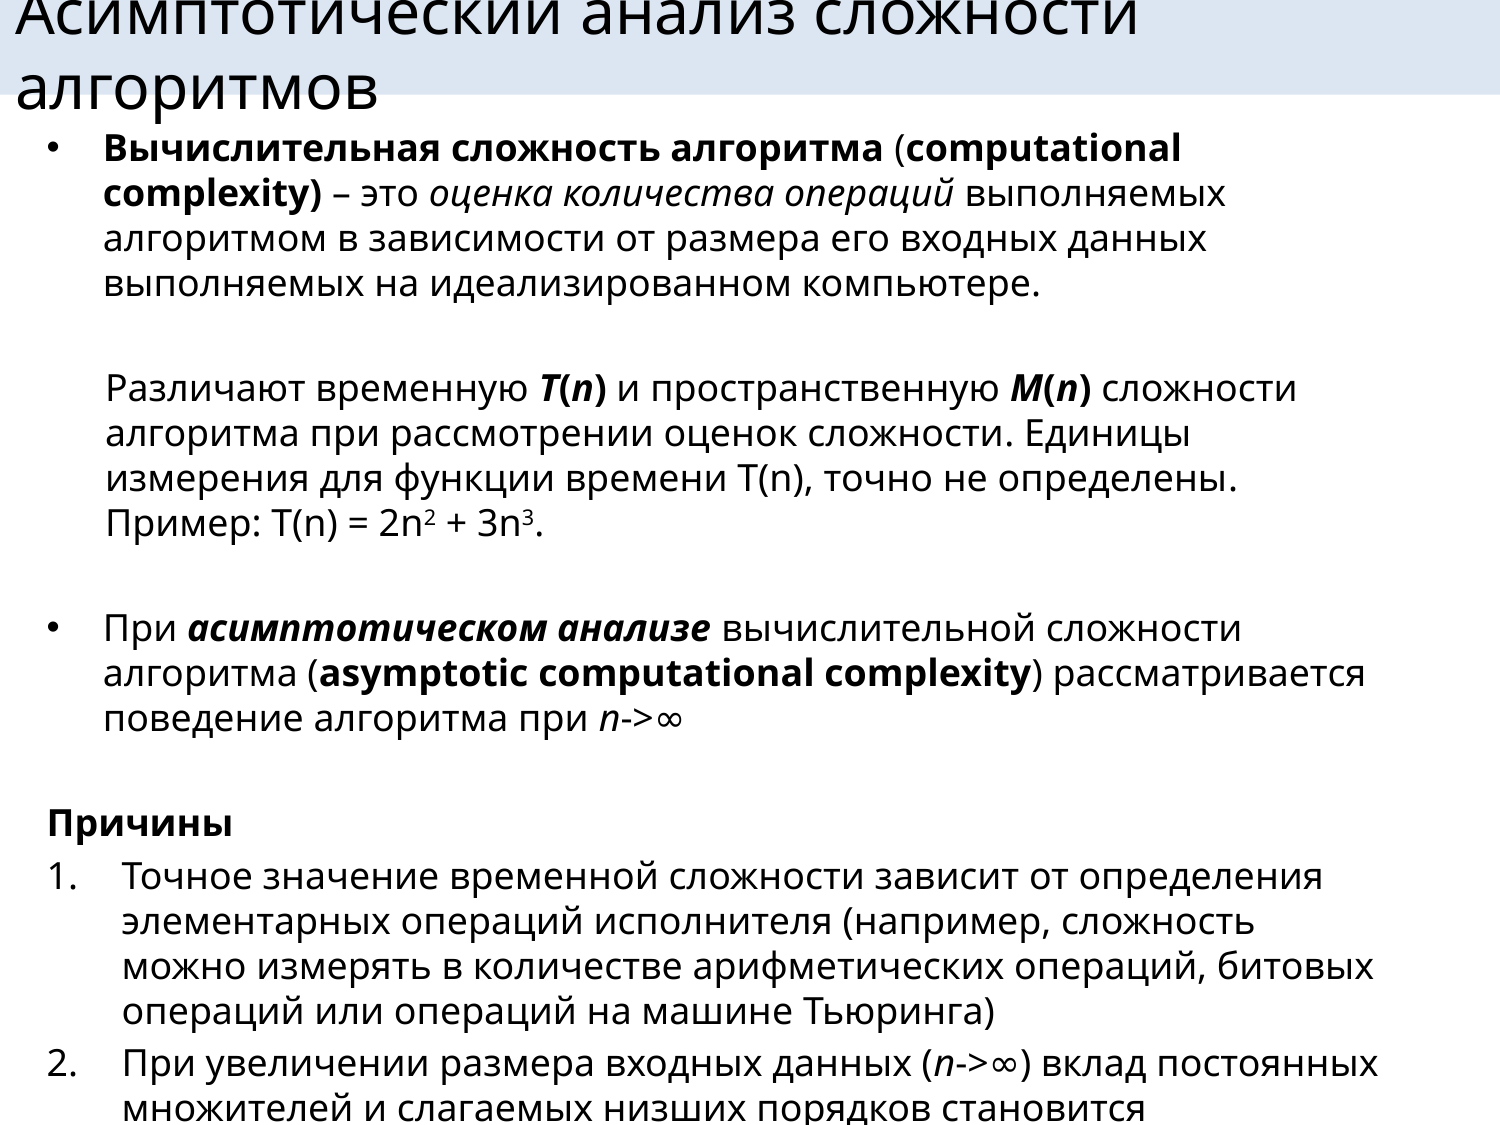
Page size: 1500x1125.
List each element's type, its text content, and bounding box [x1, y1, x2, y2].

list Вычислительная сложность алгоритма (computational complexity) – это оценка количества операций выполняемых алгоритмом в зависимости от размера его входных данных выполняемых на идеализированном компьютере. Различают временную T(n) и пространственную M(n) сложности алгоритма при рассмотрении оценок сложности. Единицы измерения для функции времени T(n), точно не определены. Пример: T(n) = 2n2 + 3n3. При асимптотическом анализе вычислительной сложности алгоритма (asymptotic computational complexity) рассматривается поведение алгоритма при n->∞ Причины Точное значение временной сложности зависит от определения элементарных операций исполнителя (например, сложность можно измерять в количестве арифметических операций, битовых операций или операций на машине Тьюринга) При увеличении размера входных данных (n->∞) вклад постоянных множителей и слагаемых низших порядков становится незначительным [31, 116, 1406, 1099]
title Асимптотический анализ сложности алгоритмов [0, 0, 1500, 95]
